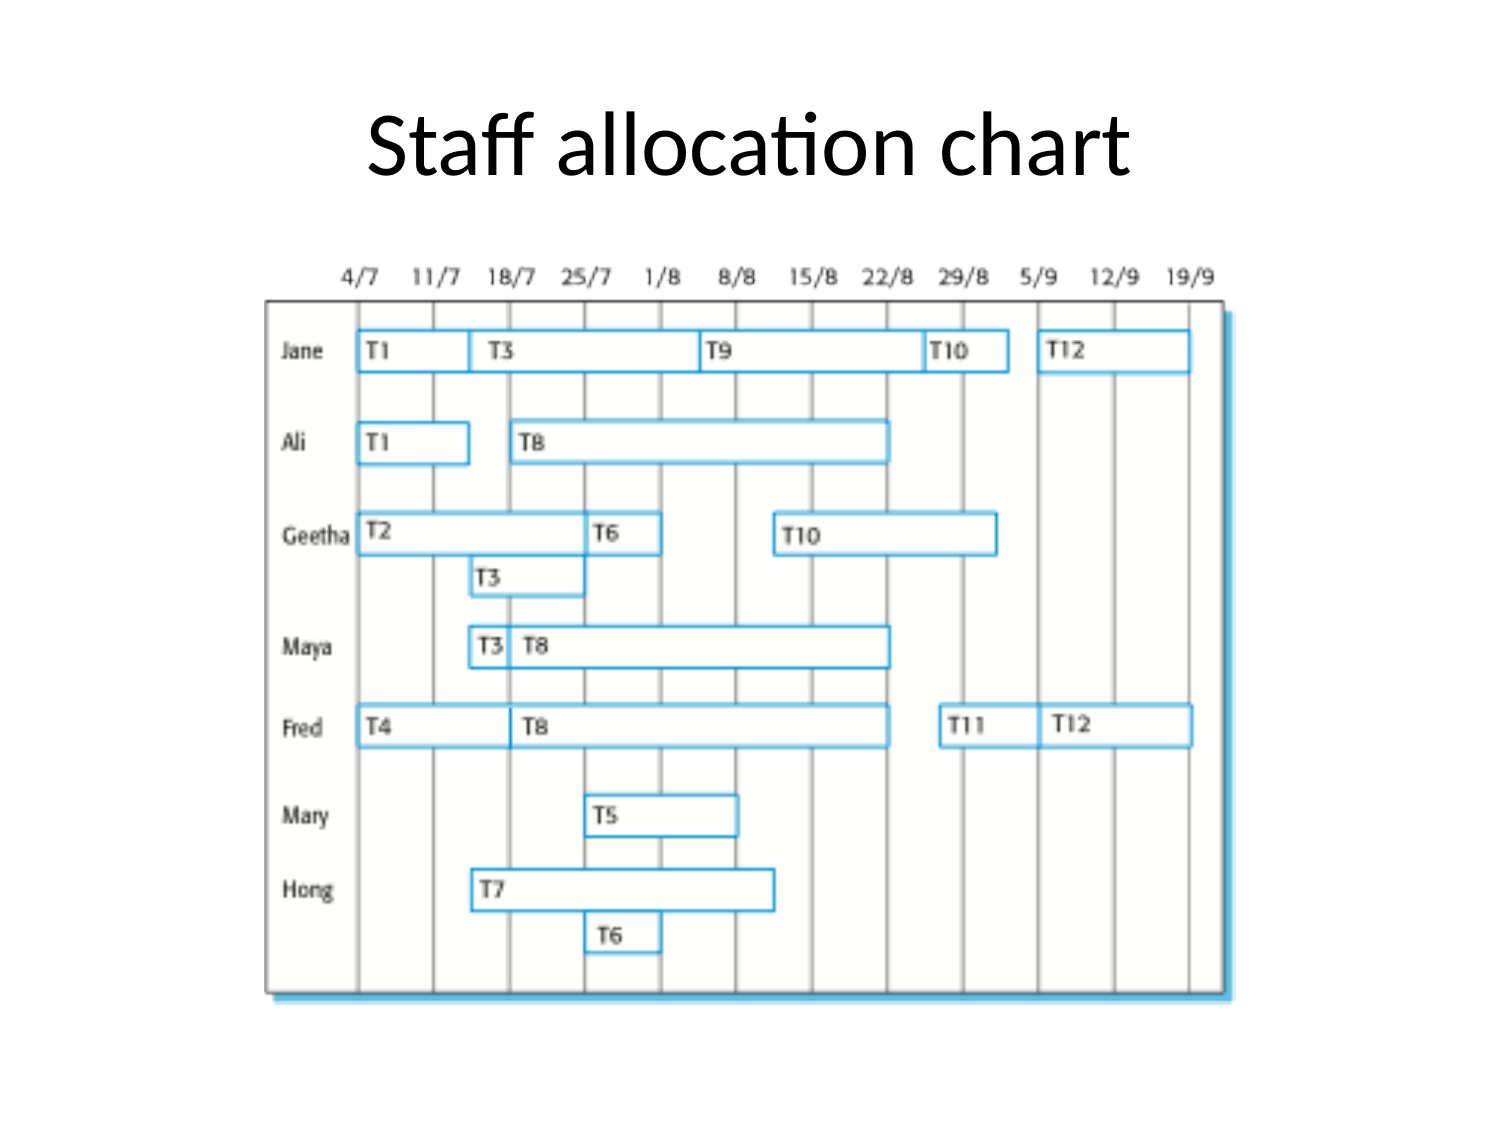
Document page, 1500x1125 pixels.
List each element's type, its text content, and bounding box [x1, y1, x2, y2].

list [74, 262, 1426, 1006]
title Staff allocation chart [75, 45, 1425, 233]
